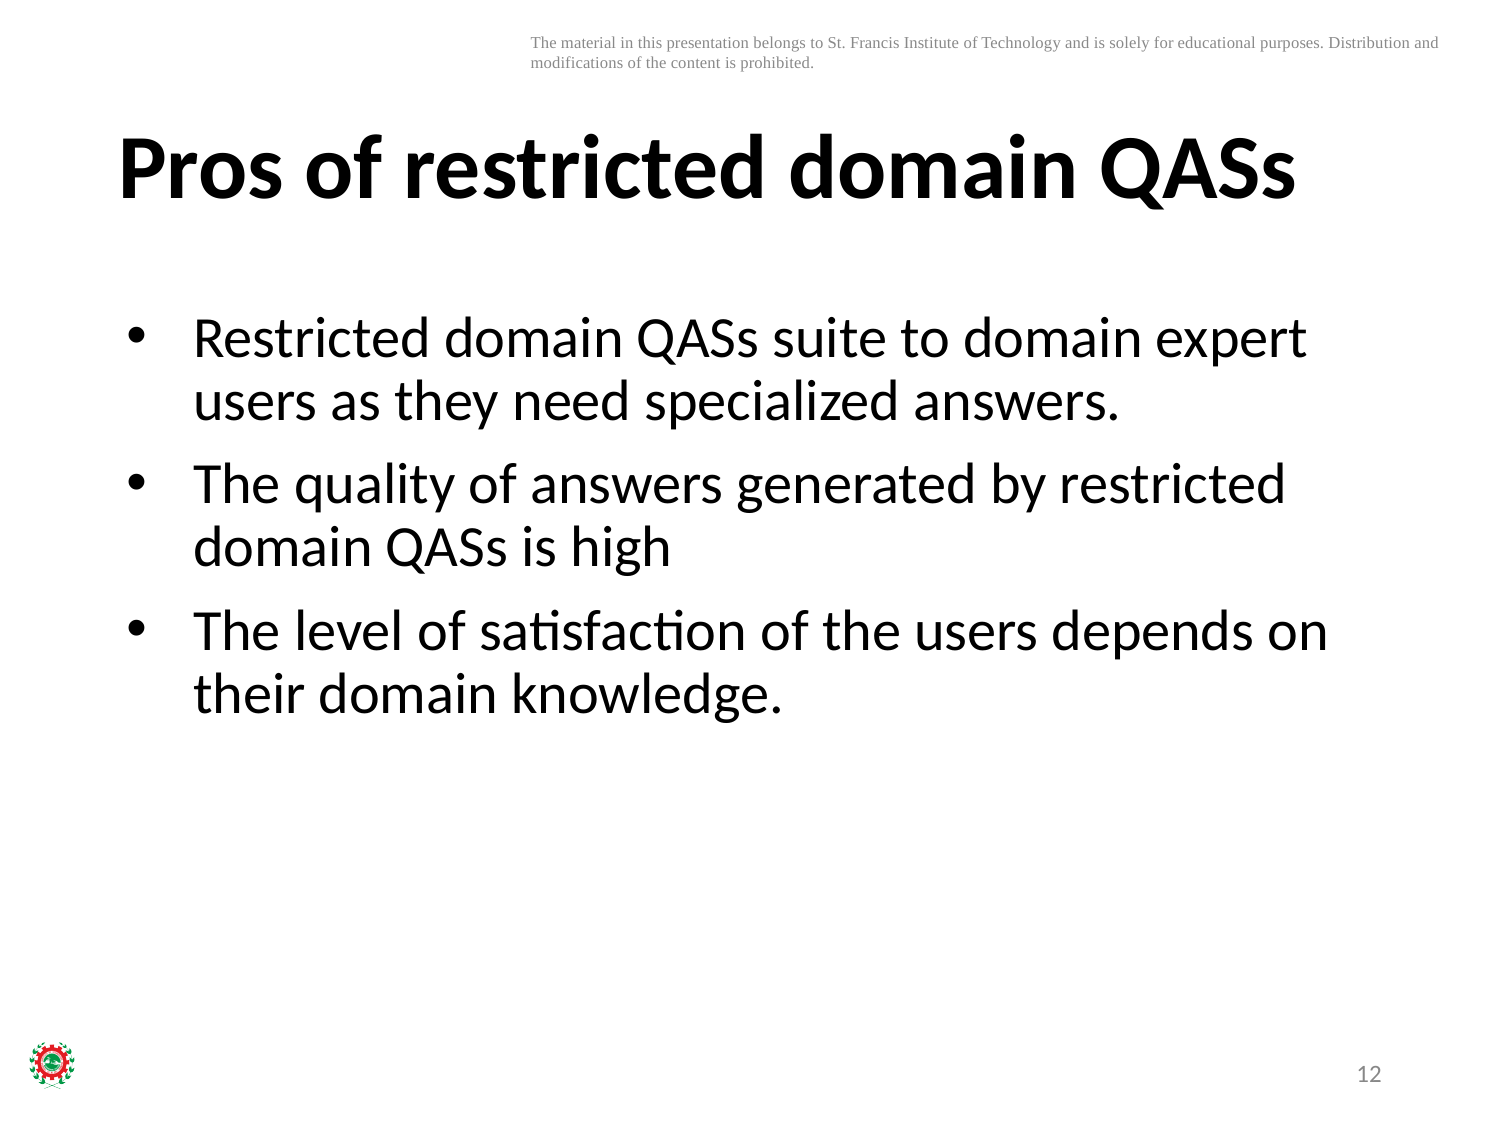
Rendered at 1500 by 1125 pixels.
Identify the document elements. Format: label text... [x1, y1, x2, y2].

title Pros of restricted domain QASs [103, 59, 1397, 278]
slide_number 12 [1059, 1042, 1397, 1103]
picture [29, 1042, 75, 1089]
list Restricted domain QASs suite to domain expert users as they need specialized answers. The quality of answers generated by restricted domain QASs is high The level of satisfaction of the users depends on their domain knowledge. [103, 299, 1397, 1014]
